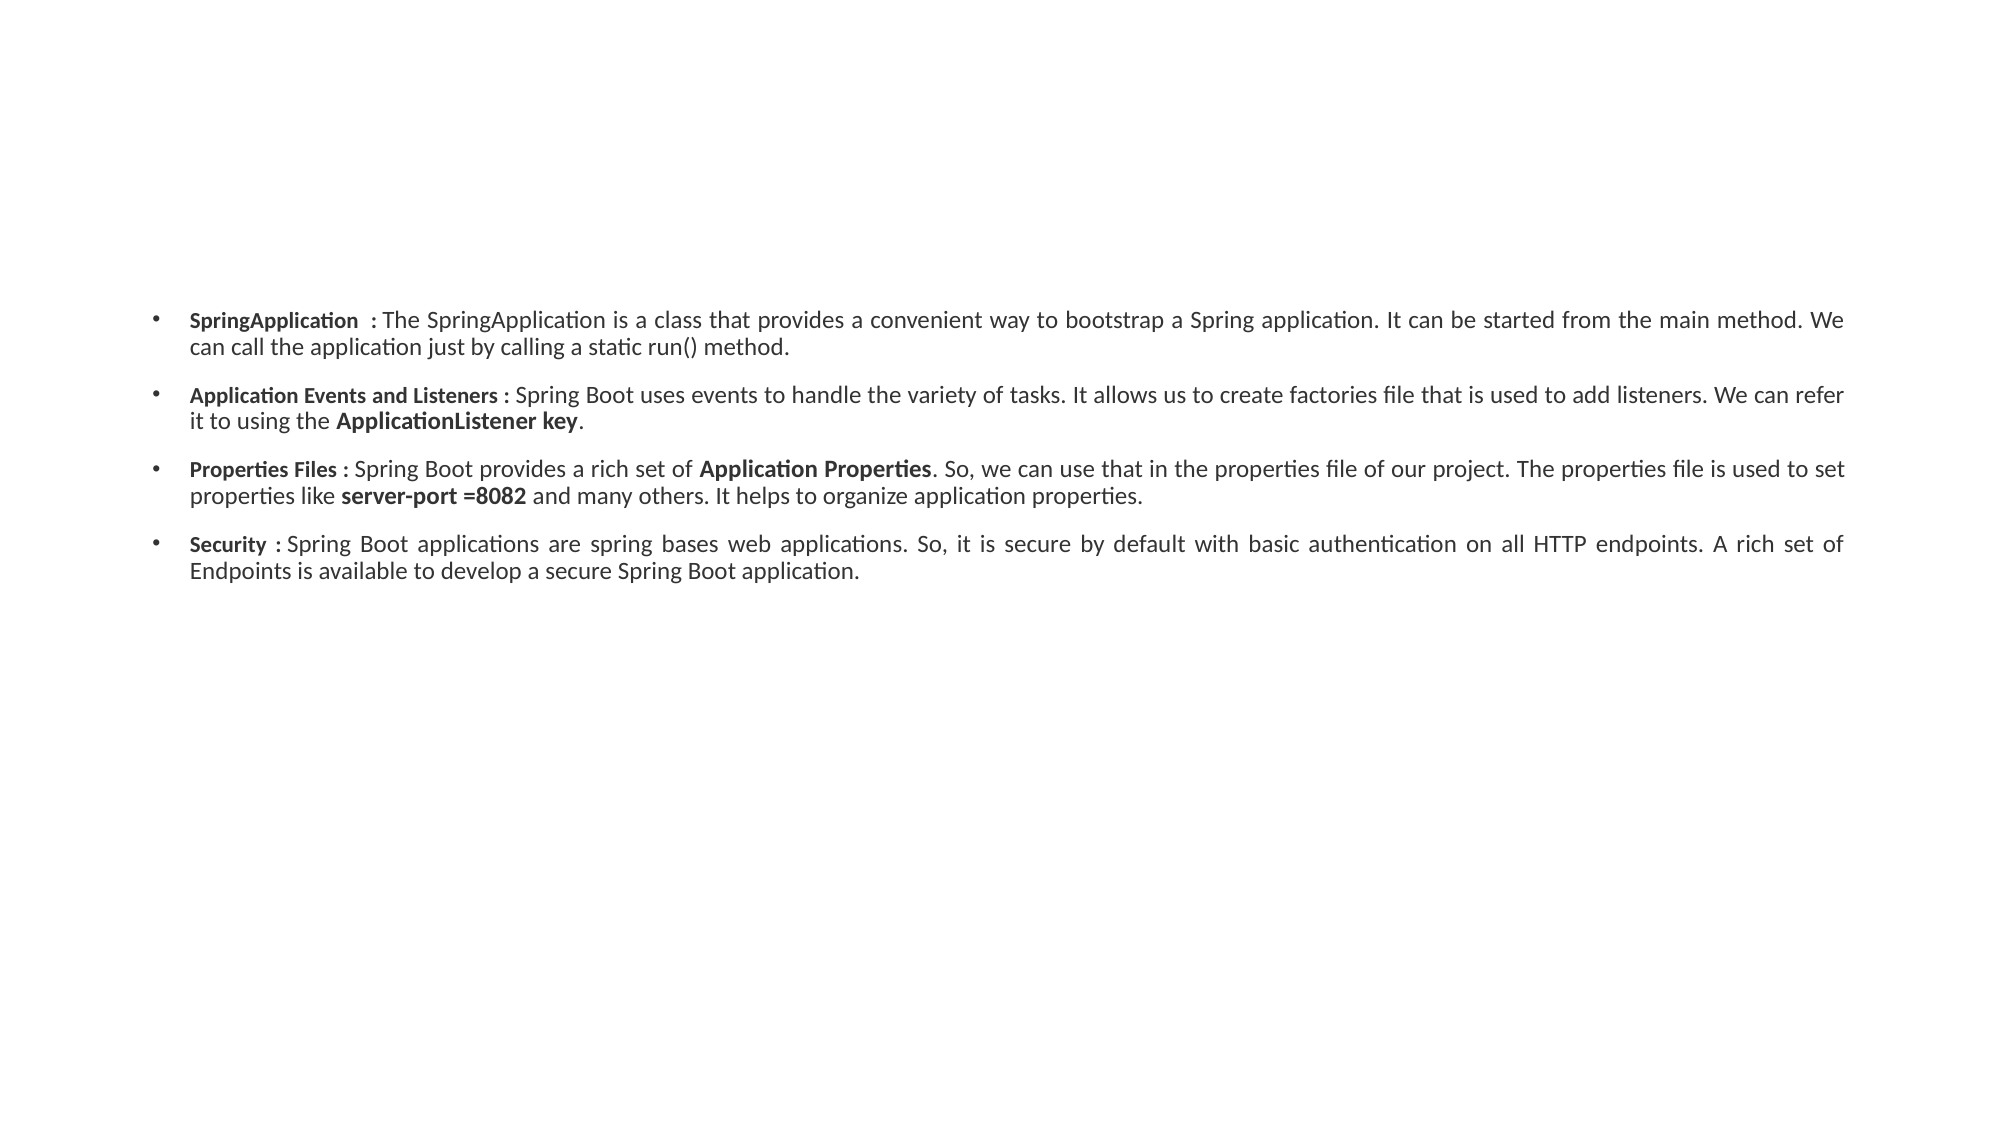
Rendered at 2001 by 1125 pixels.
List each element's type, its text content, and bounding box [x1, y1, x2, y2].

list SpringApplication : The SpringApplication is a class that provides a convenient way to bootstrap a Spring application. It can be started from the main method. We can call the application just by calling a static run() method. Application Events and Listeners : Spring Boot uses events to handle the variety of tasks. It allows us to create factories file that is used to add listeners. We can refer it to using the ApplicationListener key. Properties Files : Spring Boot provides a rich set of Application Properties. So, we can use that in the properties file of our project. The properties file is used to set properties like server-port =8082 and many others. It helps to organize application properties. Security : Spring Boot applications are spring bases web applications. So, it is secure by default with basic authentication on all HTTP endpoints. A rich set of Endpoints is available to develop a secure Spring Boot application. [137, 299, 1863, 1014]
